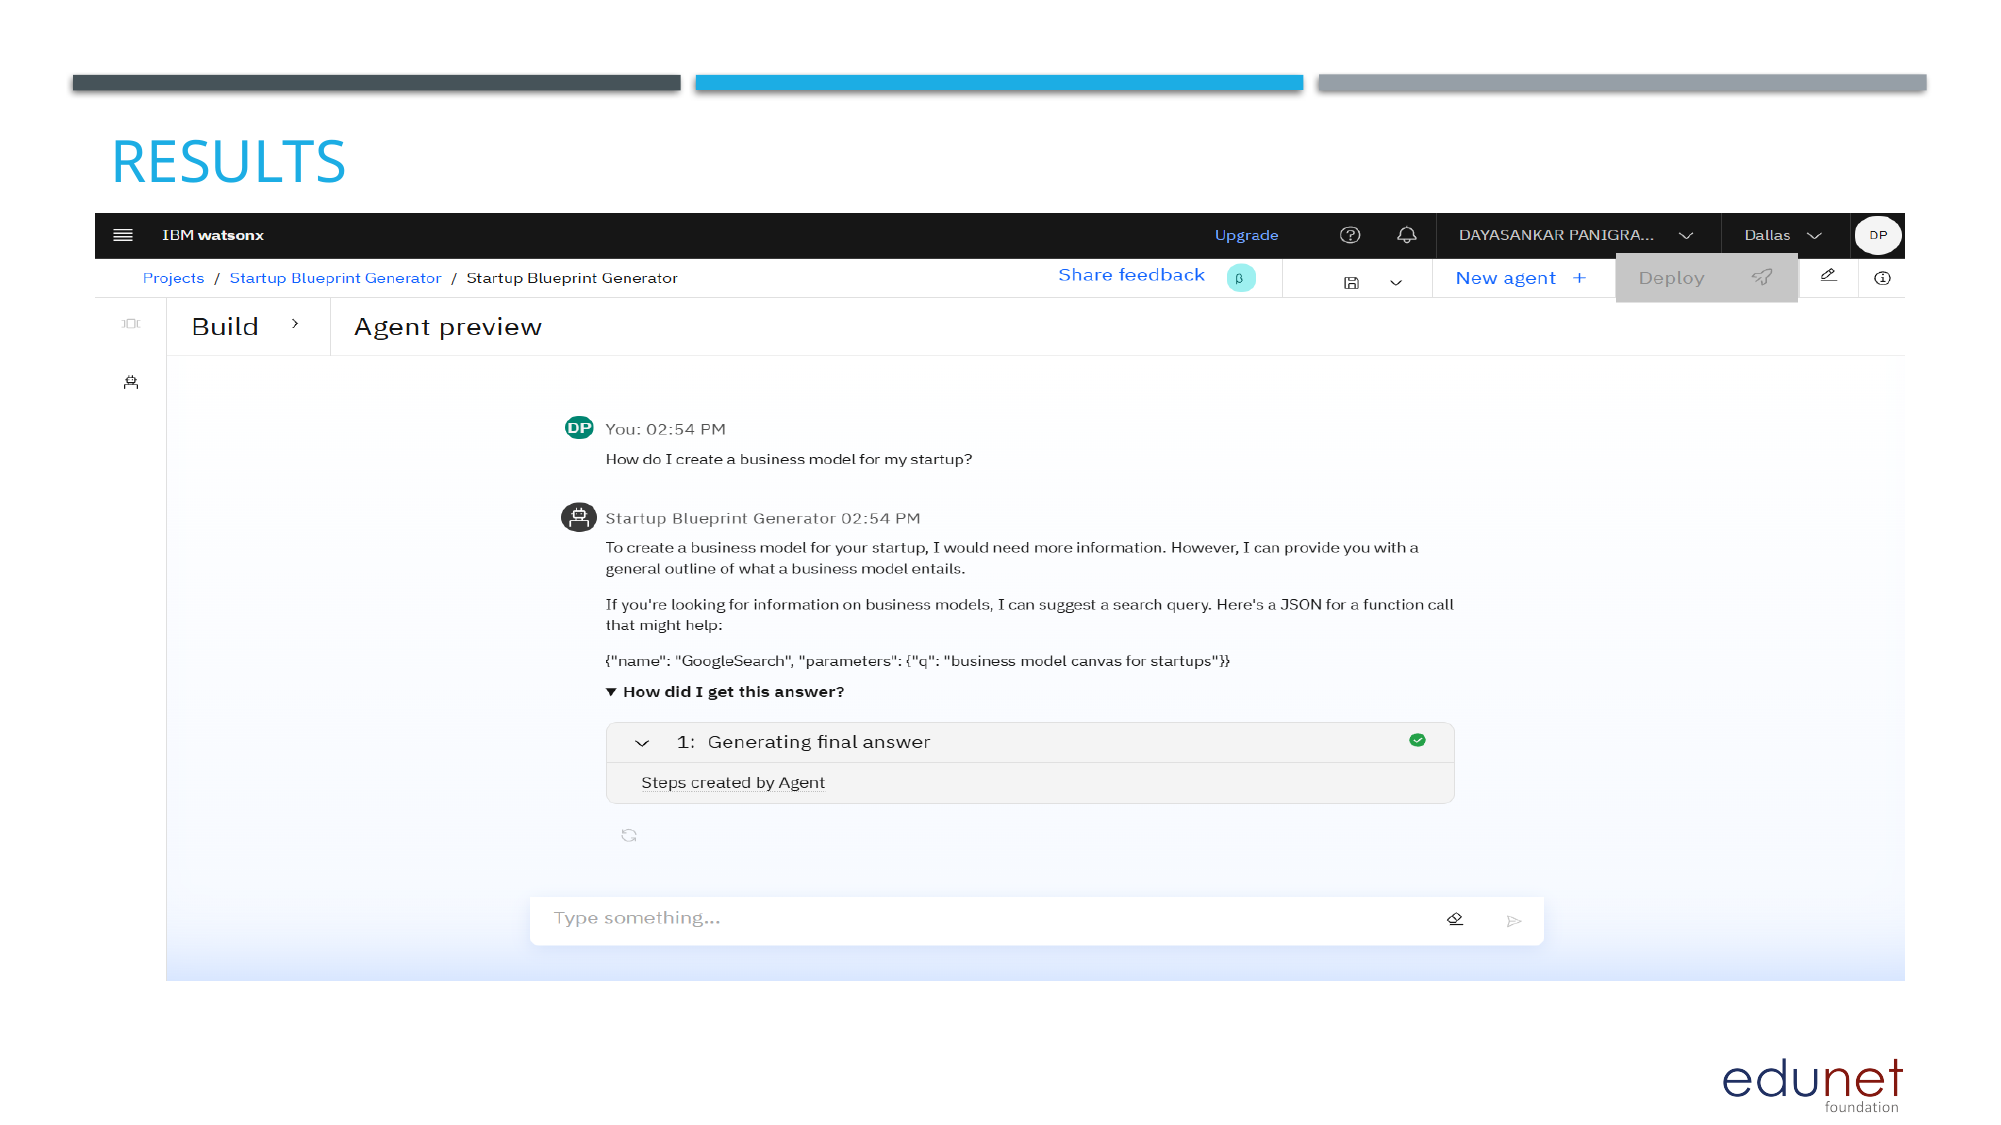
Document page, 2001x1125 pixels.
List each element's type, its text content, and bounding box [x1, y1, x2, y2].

title Results [95, 115, 1905, 203]
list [94, 212, 1906, 981]
picture [1719, 1056, 1905, 1116]
